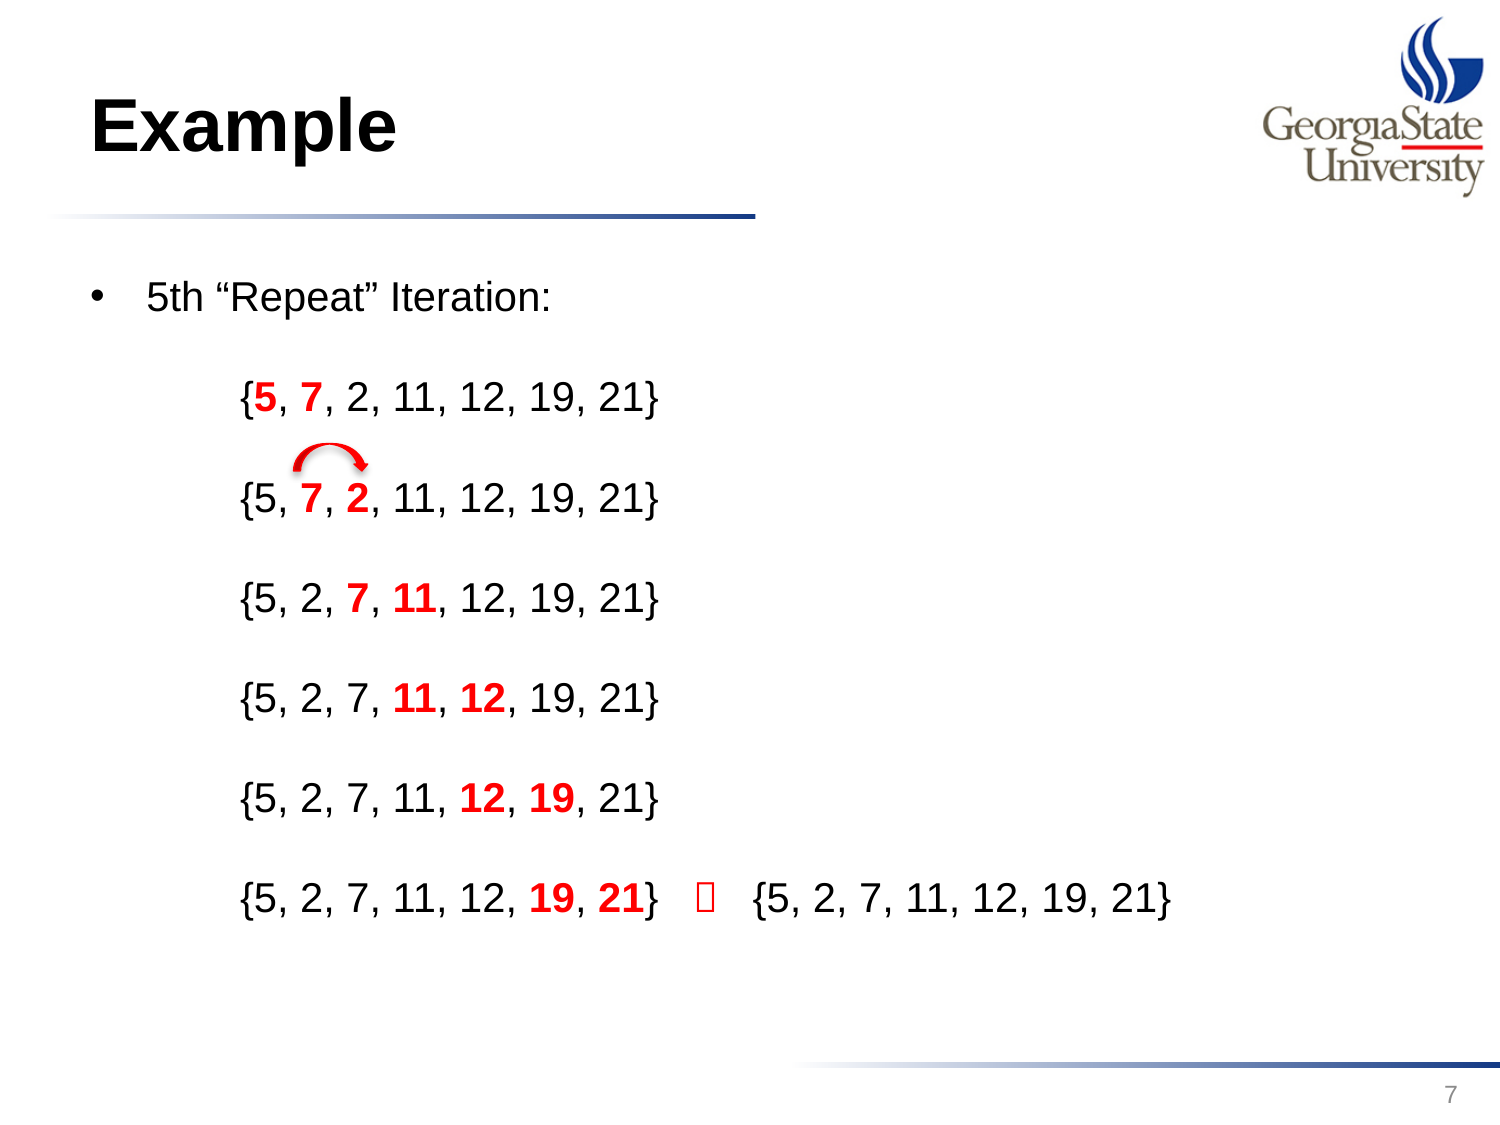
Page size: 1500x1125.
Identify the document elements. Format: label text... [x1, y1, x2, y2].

list 5th “Repeat” Iteration: {5, 7, 2, 11, 12, 19, 21} {5, 7, 2, 11, 12, 19, 21} {5, 2, 7, 11, 12, 19, 21} {5, 2, 7, 11, 12, 19, 21} {5, 2, 7, 11, 12, 19, 21} {5, 2, 7, 11, 12, 19, 21}  {5, 2, 7, 11, 12, 19, 21} [75, 262, 1438, 1053]
text_box [292, 442, 369, 472]
title Example [75, 27, 1234, 215]
picture [1247, 0, 1500, 216]
slide_number 7 [1123, 1064, 1474, 1124]
